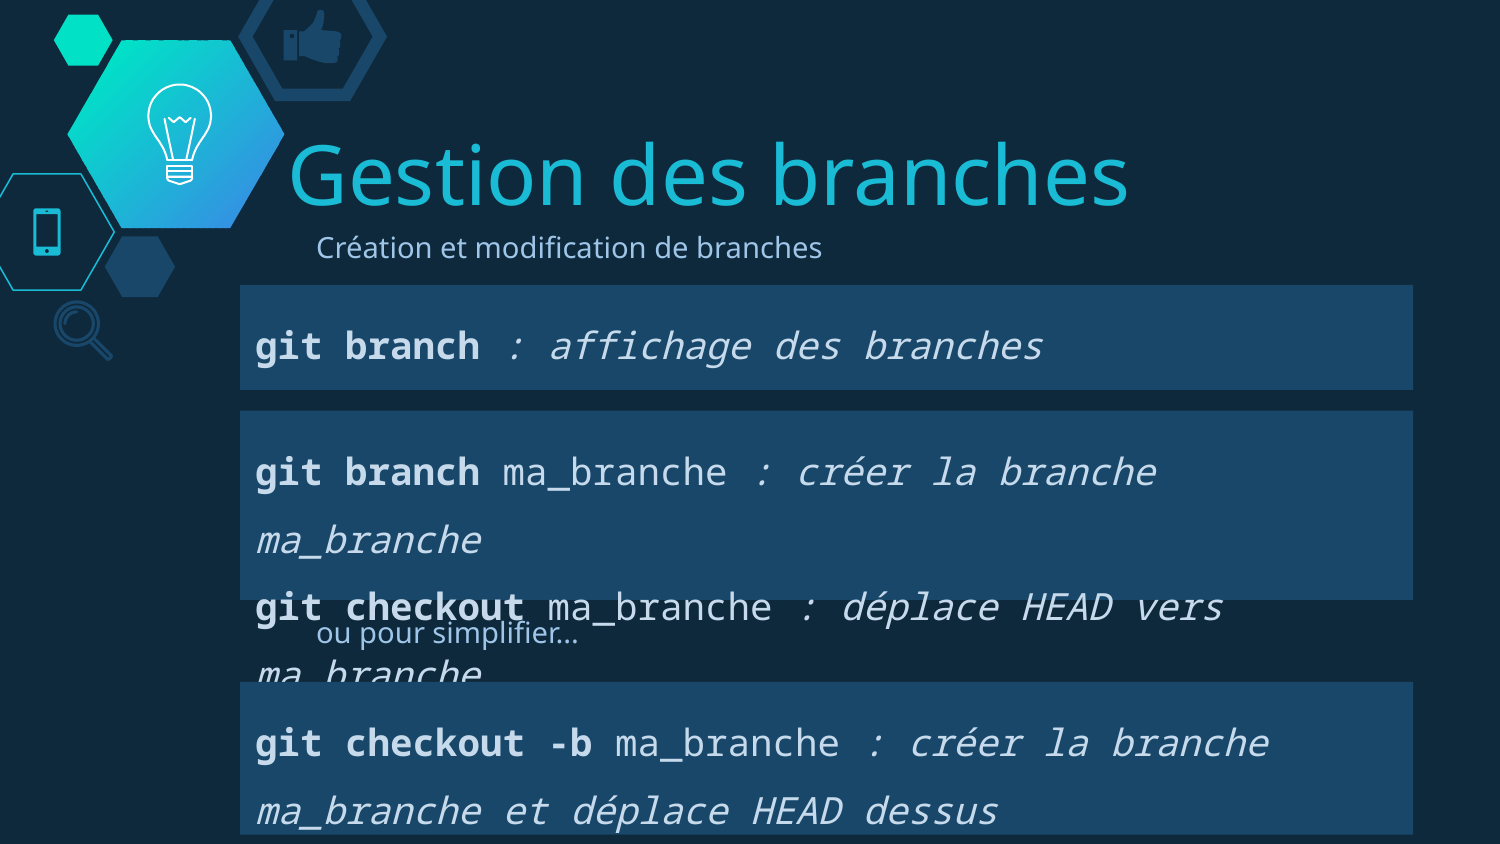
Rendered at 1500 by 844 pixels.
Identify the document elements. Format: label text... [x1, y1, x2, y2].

title Gestion des branches [272, 84, 1404, 238]
text_box ou pour simplifier... [301, 599, 1314, 675]
list git checkout -b ma_branche : créer la branche ma_branche et déplace HEAD dessus [240, 681, 1414, 835]
list git branch ma_branche : créer la branche ma_branche git checkout ma_branche : déplace HEAD vers ma_branche [240, 410, 1414, 600]
text_box Création et modification de branches [301, 214, 1314, 284]
list git branch : affichage des branches [240, 284, 1414, 390]
